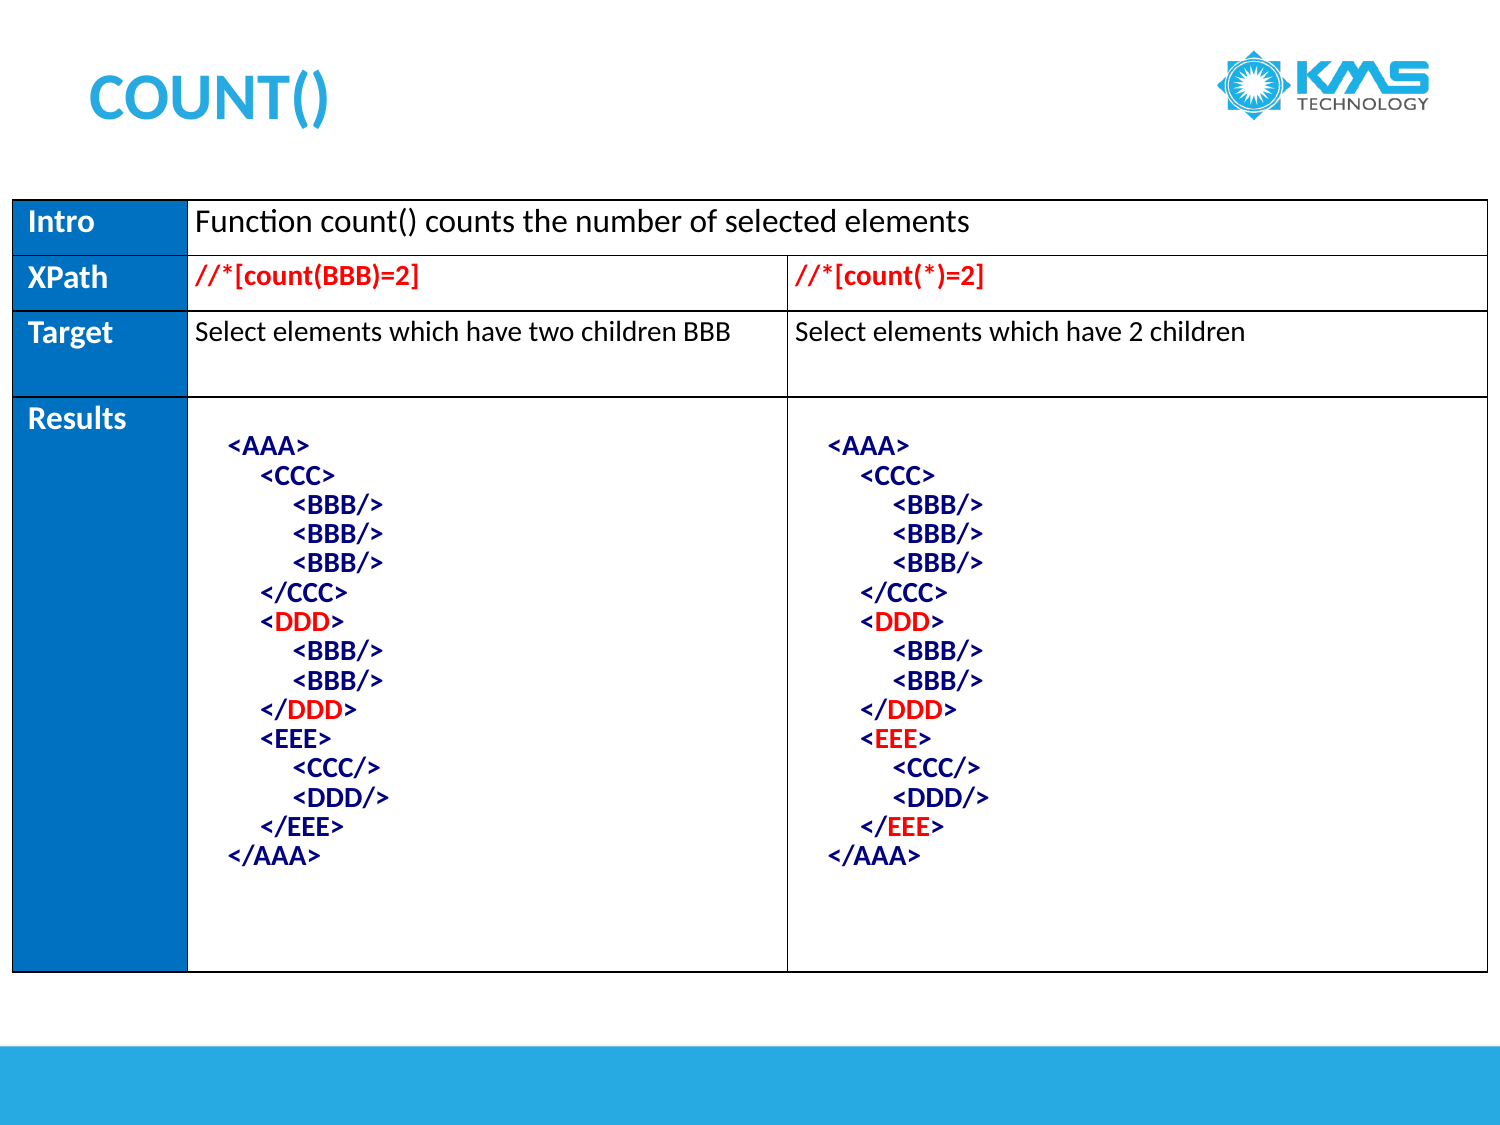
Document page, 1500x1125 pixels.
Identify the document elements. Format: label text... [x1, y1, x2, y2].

picture [1208, 45, 1436, 126]
table_cell <AAA> <CCC> <BBB/> <BBB/> <BBB/> </CCC> <DDD> <BBB/> <BBB/> </DDD> <EEE> <CCC/> <DDD/> </EEE> </AAA> [188, 398, 787, 971]
table_cell XPath [13, 256, 187, 310]
table_cell //*[count(*)=2] [788, 256, 1487, 310]
table_cell Select elements which have 2 children [788, 312, 1487, 396]
table_cell <AAA> <CCC> <BBB/> <BBB/> <BBB/> </CCC> <DDD> <BBB/> <BBB/> </DDD> <EEE> <CCC/> <DDD/> </EEE> </AAA> [788, 398, 1487, 971]
table_header Function count() counts the number of selected elements [188, 201, 1487, 255]
table_cell //*[count(BBB)=2] [188, 256, 787, 310]
table_cell Select elements which have two children BBB [188, 312, 787, 396]
title Count() [75, 45, 1102, 150]
table_cell Target [13, 312, 187, 396]
table_cell Results [13, 398, 187, 971]
table_header Intro [13, 201, 187, 255]
